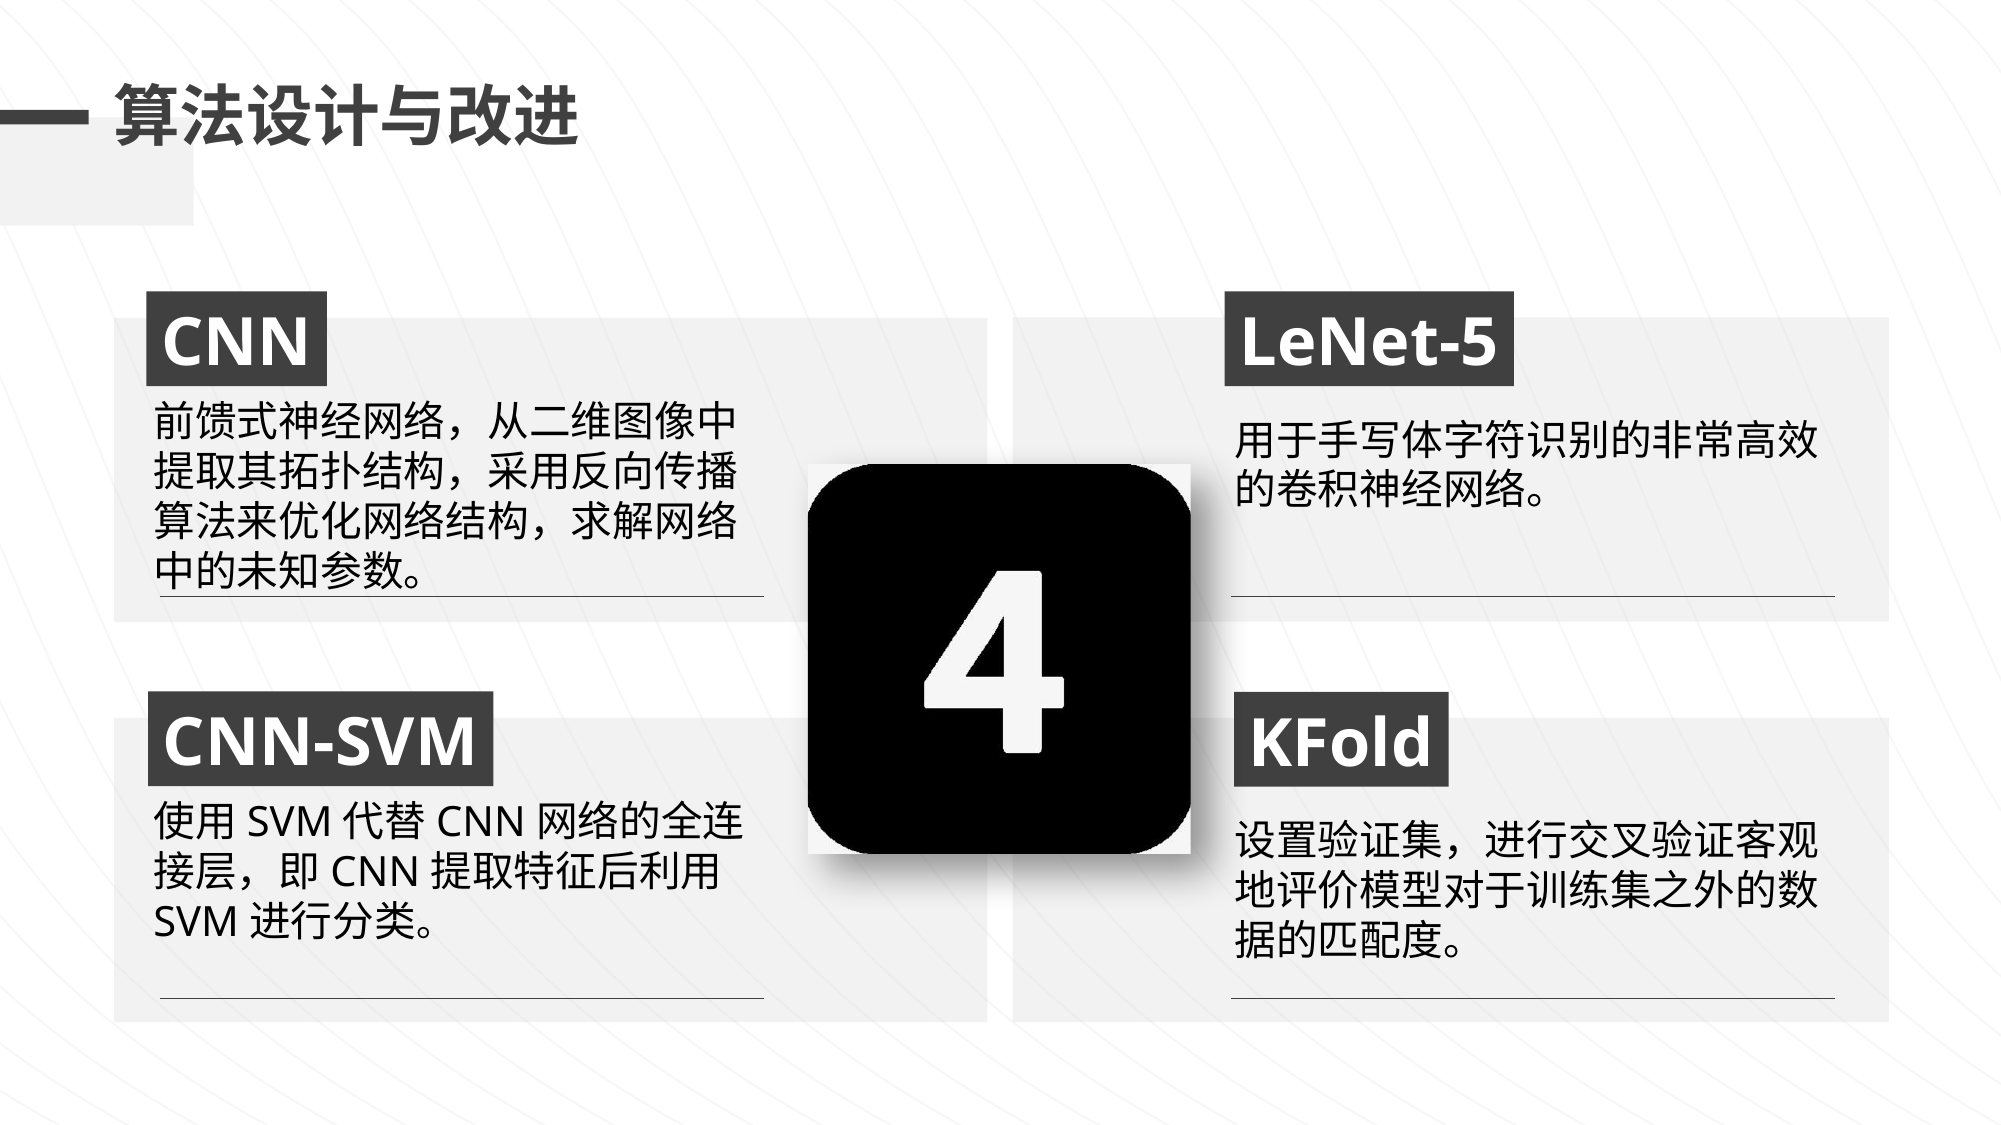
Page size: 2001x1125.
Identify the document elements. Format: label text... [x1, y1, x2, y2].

title 算法设计与改进 [98, 81, 600, 162]
text_box 设置验证集，进行交叉验证客观地评价模型对于训练集之外的数据的匹配度。 [1219, 806, 1869, 1007]
picture [807, 464, 1191, 854]
text_box 使用SVM代替CNN网络的全连接层，即CNN提取特征后利用SVM进行分类。 [138, 787, 788, 952]
text_box 用于手写体字符识别的非常高效的卷积神经网络。 [1219, 405, 1869, 521]
text_box LeNet-5 [1224, 291, 1514, 387]
text_box KFold [1238, 691, 1449, 787]
text_box CNN [146, 291, 327, 387]
text_box 前馈式神经网络，从二维图像中提取其拓扑结构，采用反向传播算法来优化网络结构，求解网络中的未知参数。 [138, 387, 788, 602]
text_box CNN-SVM [148, 691, 494, 787]
